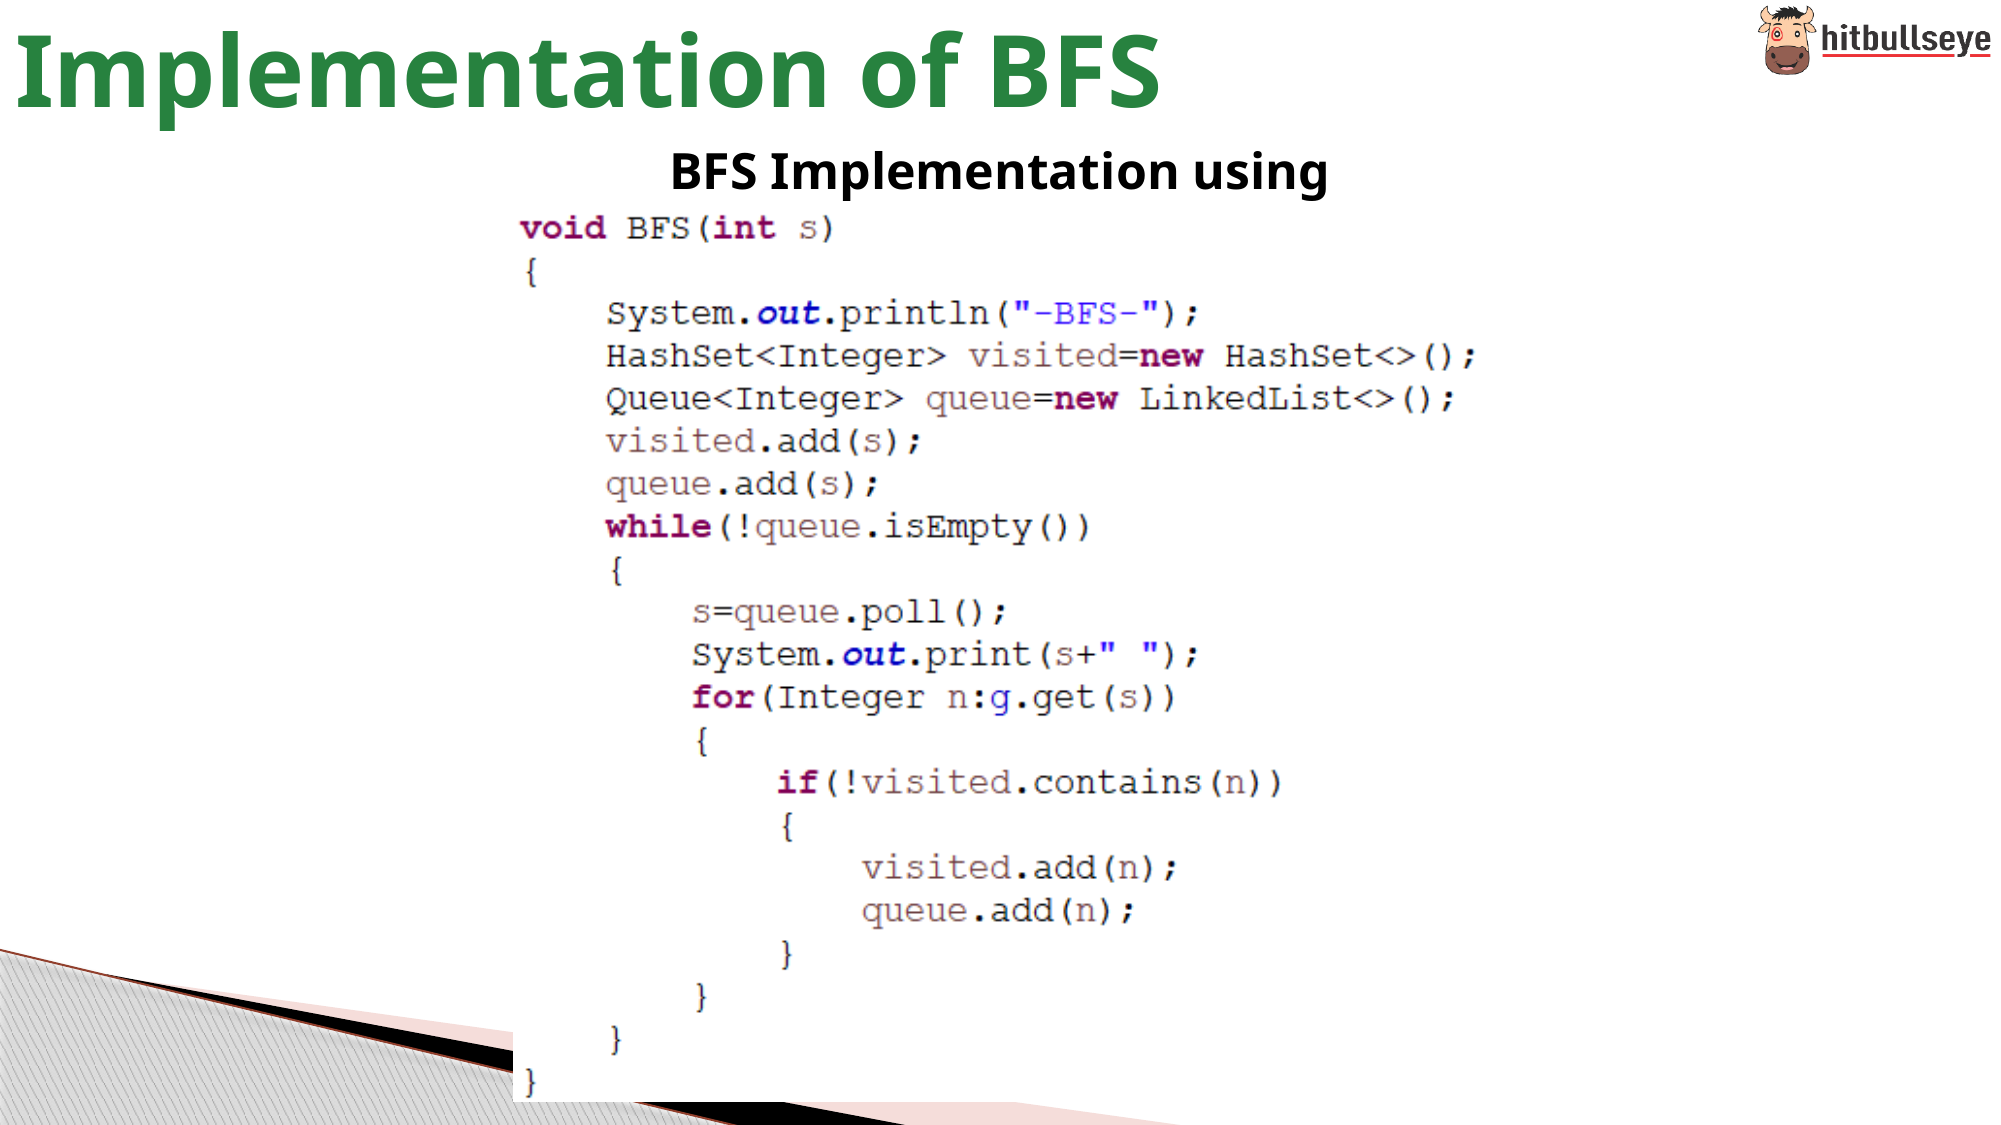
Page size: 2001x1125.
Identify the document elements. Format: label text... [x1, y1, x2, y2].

text_box BFS Implementation using Visited Set [566, 137, 1434, 208]
picture [513, 208, 1487, 1102]
title Implementation of BFS [0, 0, 1800, 137]
picture [1800, 0, 2000, 81]
